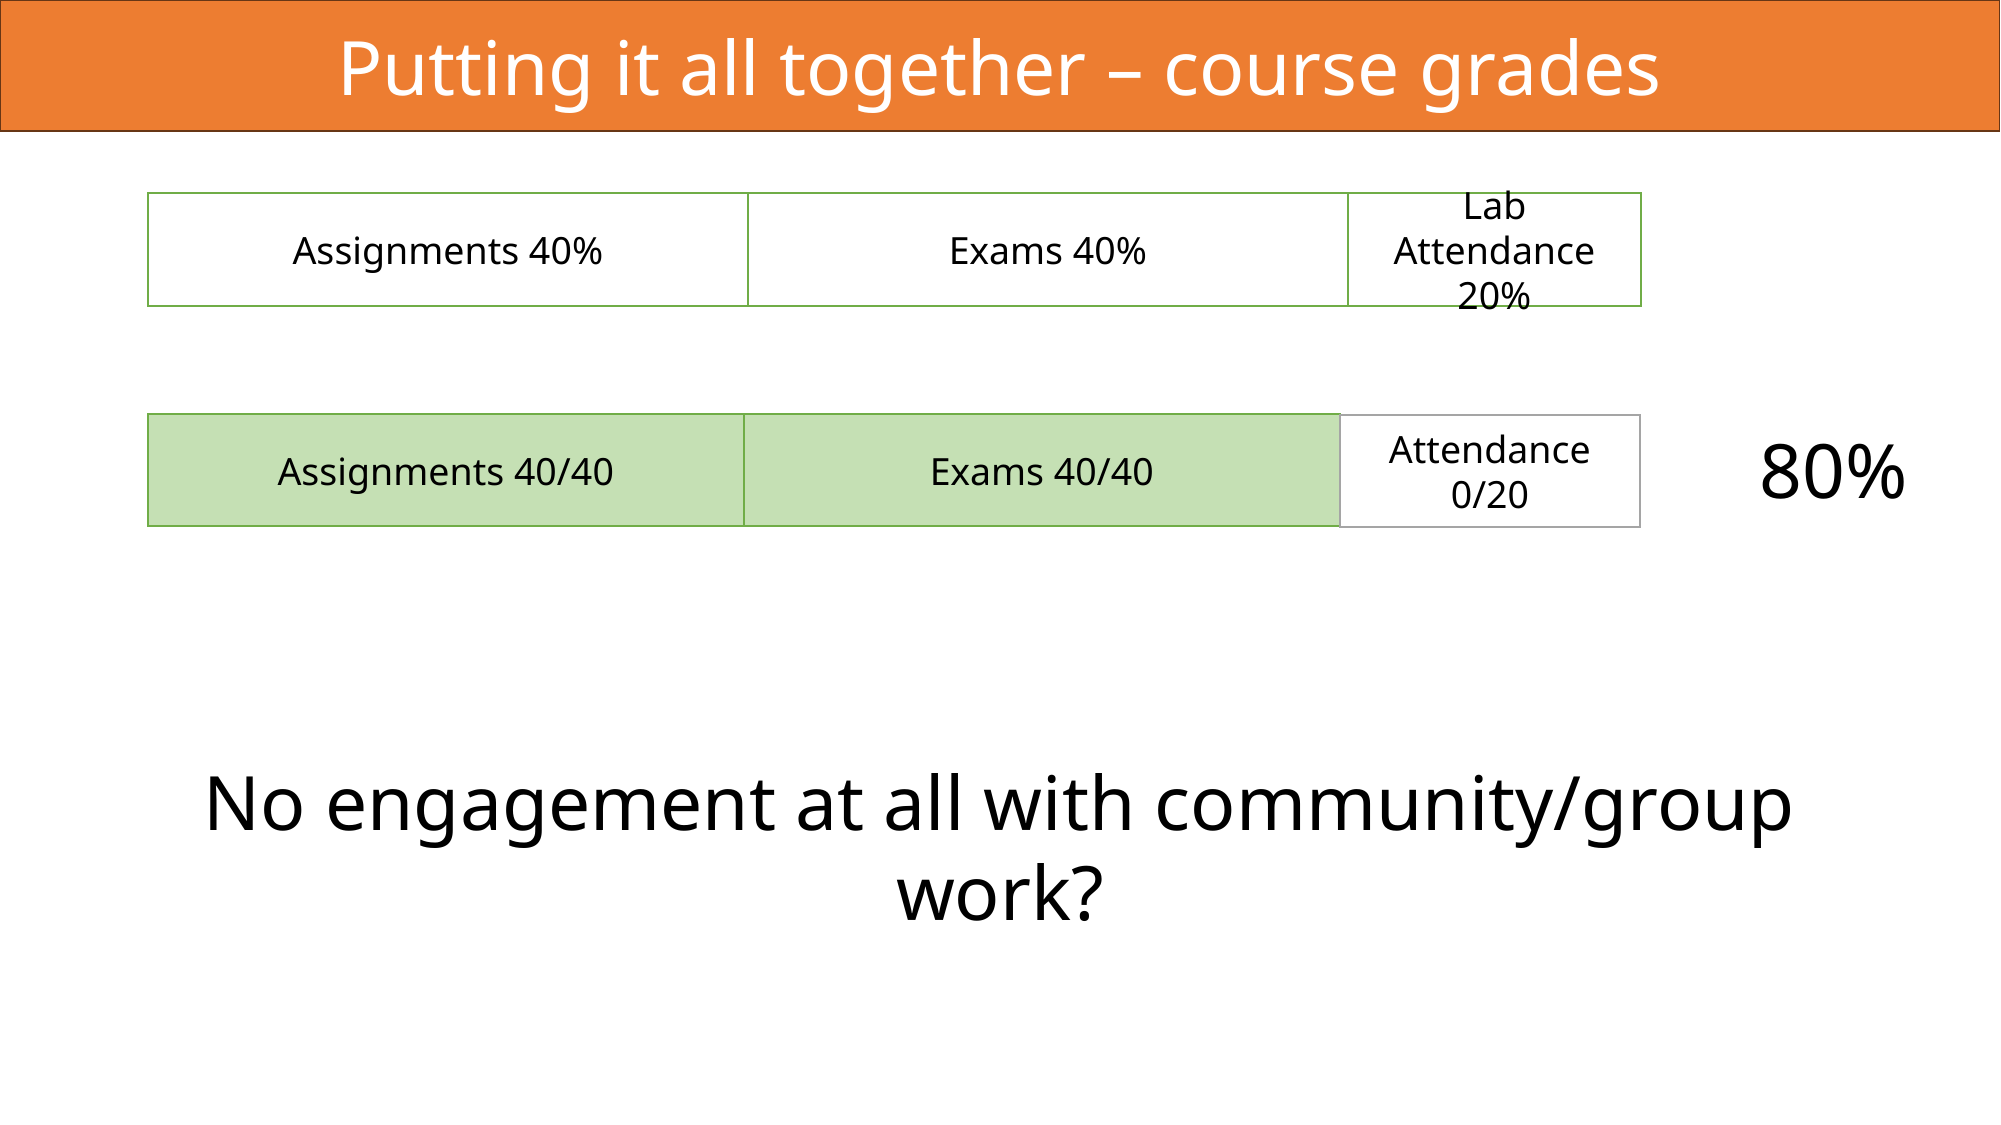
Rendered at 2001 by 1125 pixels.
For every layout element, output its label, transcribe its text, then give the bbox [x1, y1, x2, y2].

text_box 80% [1744, 415, 1923, 521]
text_box Putting it all together – course grades [0, 0, 2000, 132]
text_box Exams 40/40 [743, 413, 1341, 527]
text_box No engagement at all with community/group work? [108, 748, 1892, 943]
text_box Exams 40% [747, 192, 1347, 307]
text_box Lab Attendance 20% [1347, 192, 1642, 307]
text_box Assignments 40/40 [147, 413, 743, 527]
text_box Attendance 0/20 [1339, 414, 1641, 528]
text_box Assignments 40% [147, 192, 747, 307]
